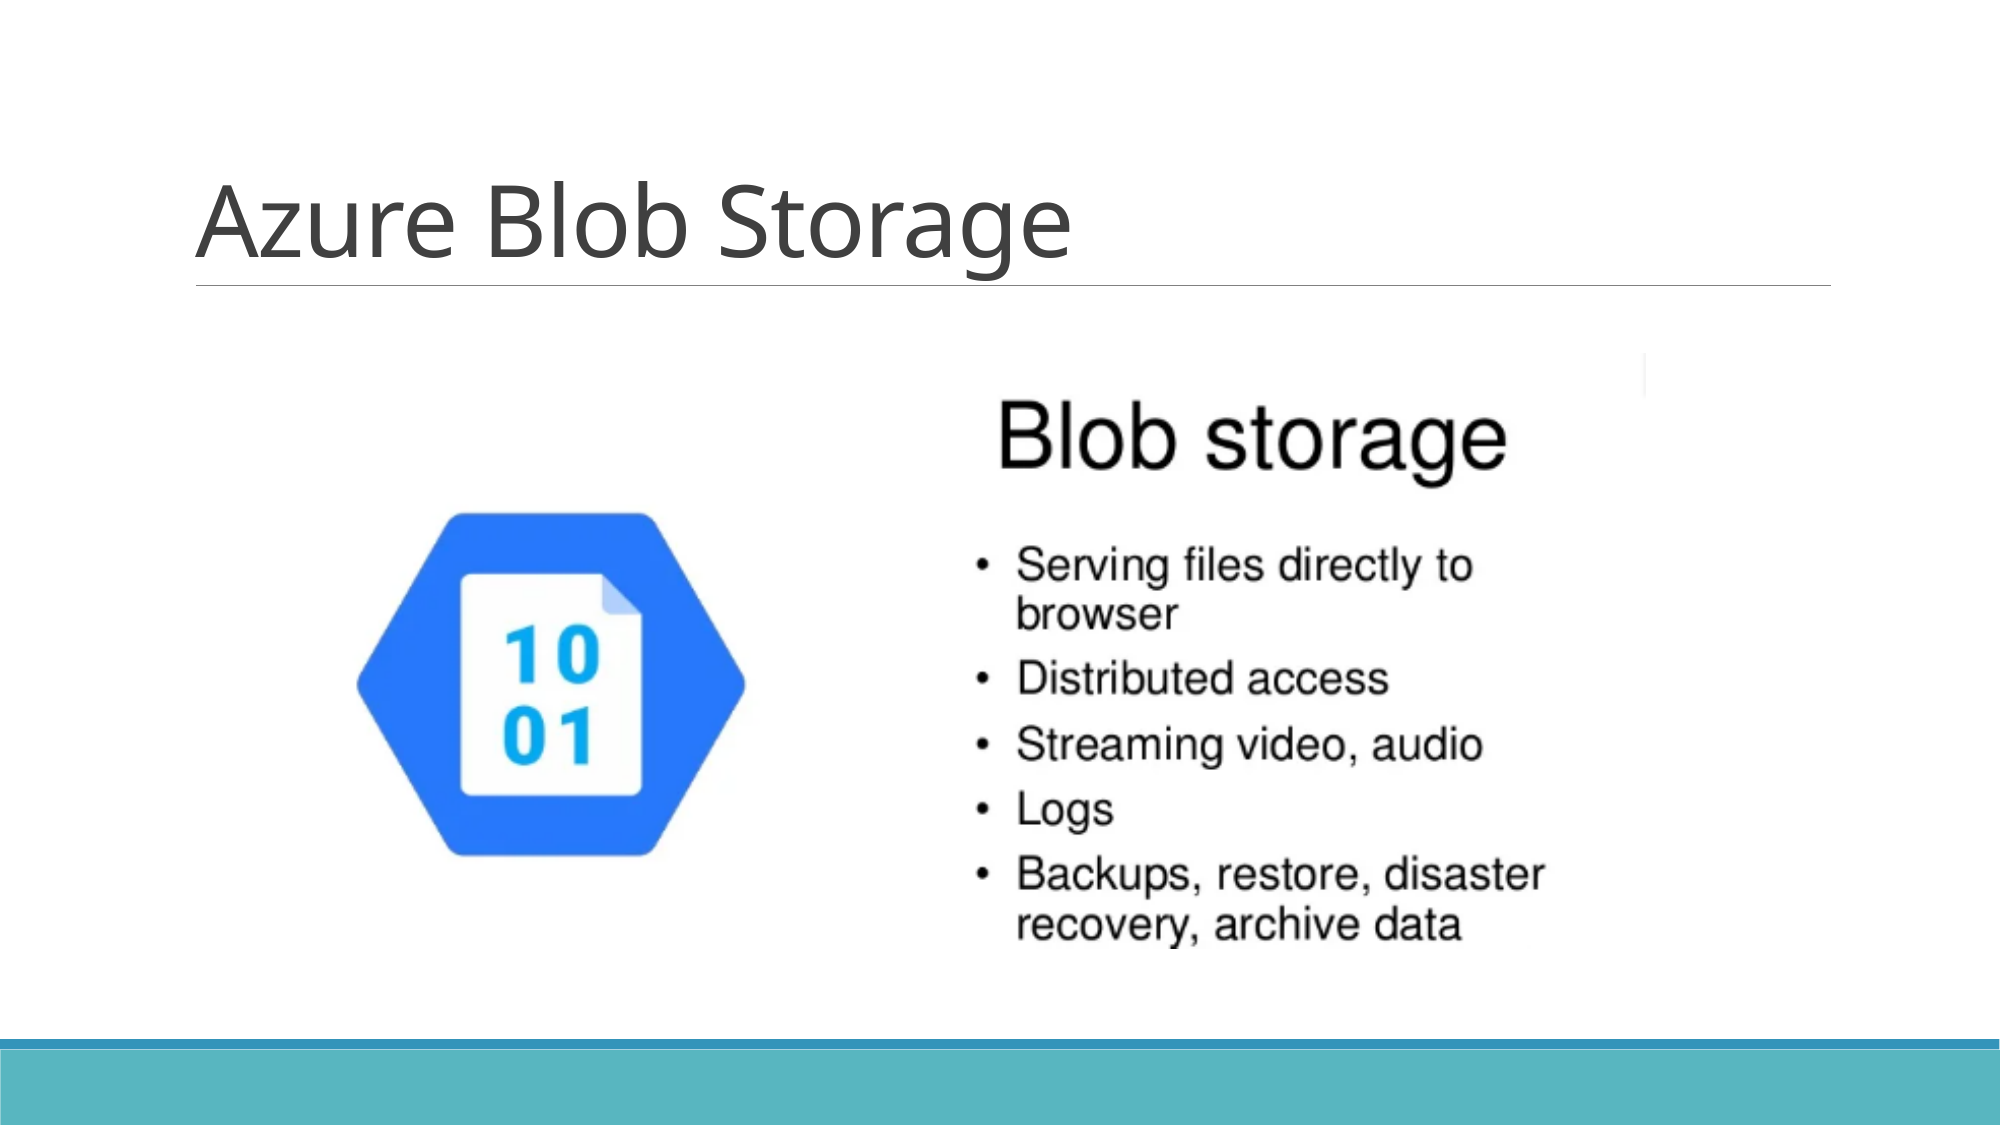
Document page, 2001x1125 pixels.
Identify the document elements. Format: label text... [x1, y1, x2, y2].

title Azure Blob Storage [180, 47, 1830, 285]
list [274, 353, 1647, 949]
